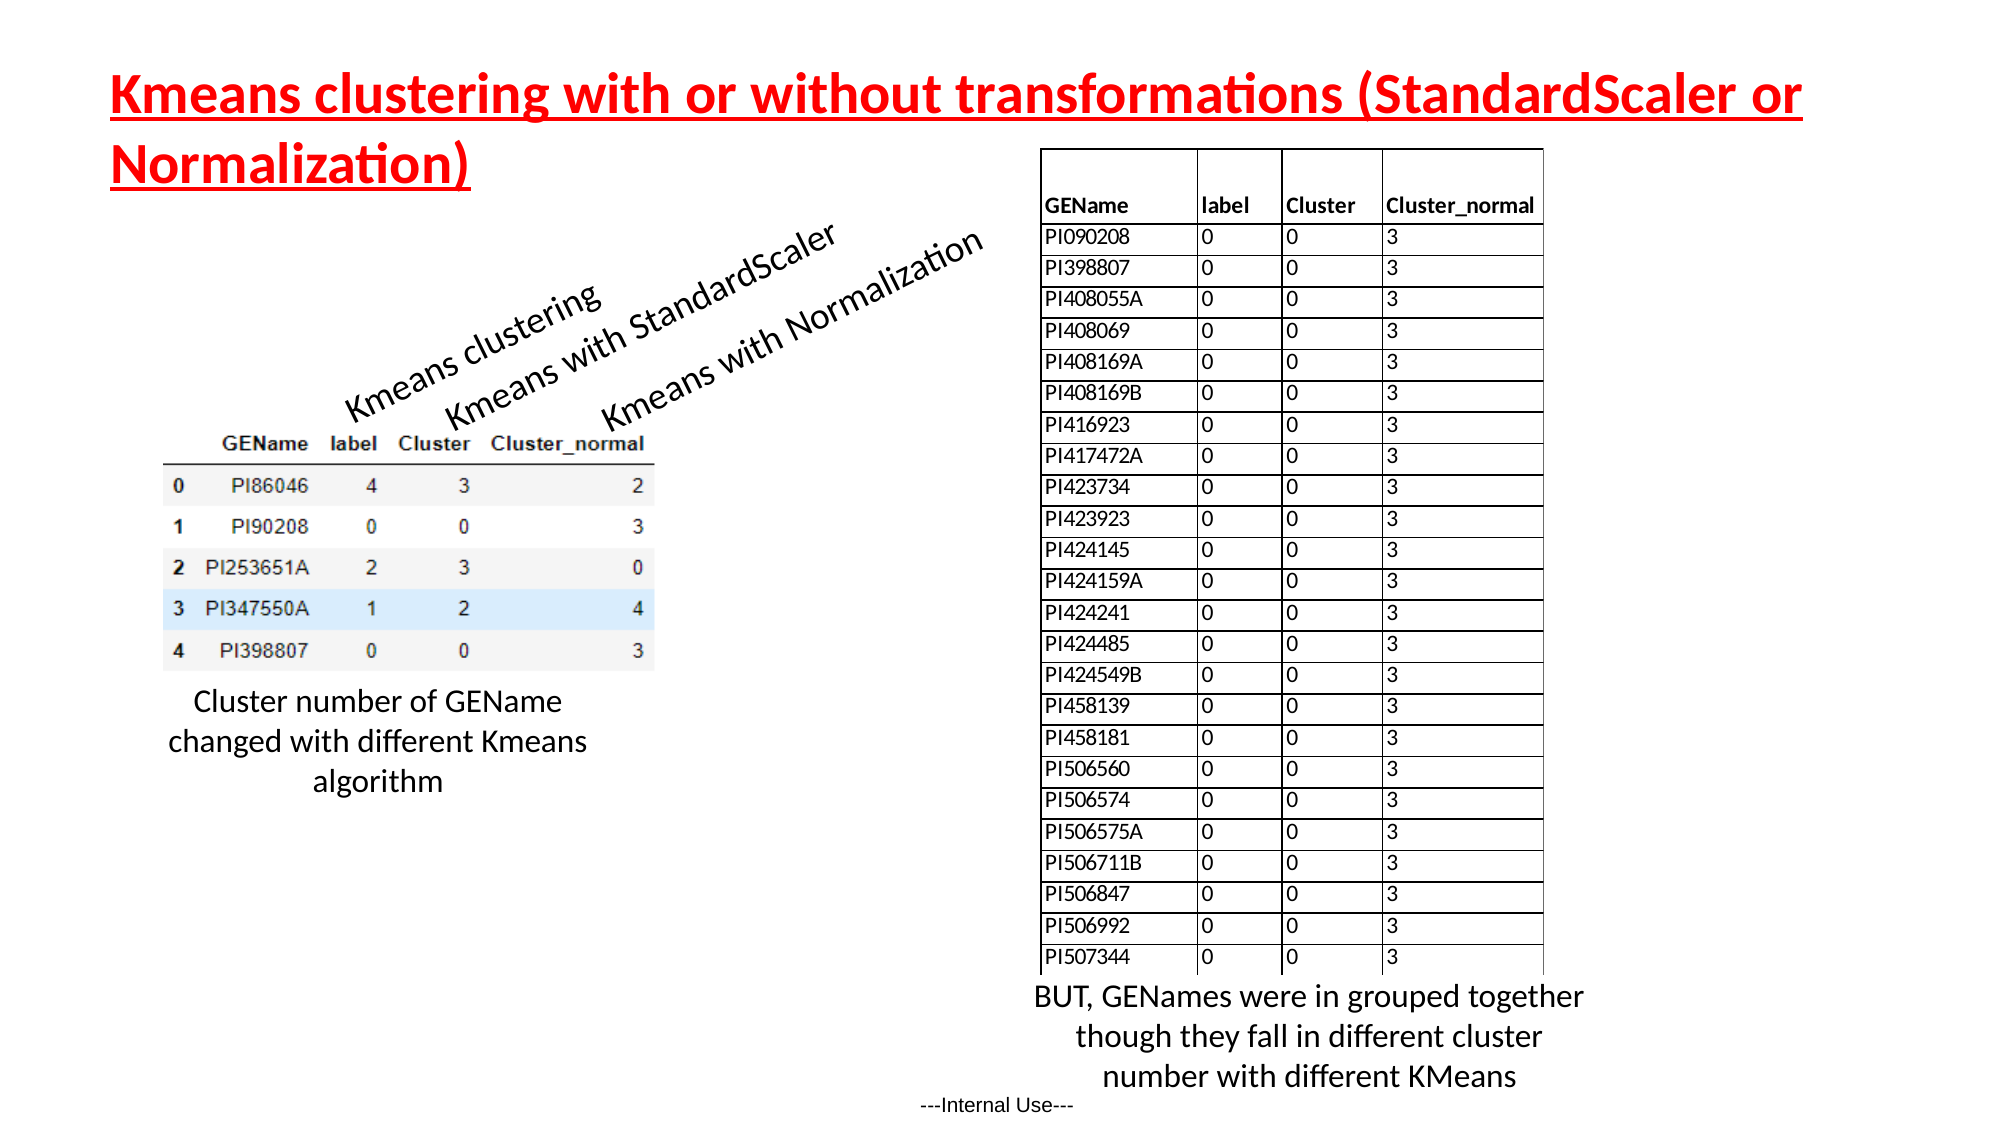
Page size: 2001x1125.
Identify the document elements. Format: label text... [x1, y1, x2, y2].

text_box Cluster number of GEName changed with different Kmeans algorithm [119, 672, 638, 807]
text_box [163, 279, 1040, 675]
text_box Kmeans clustering with or without transformations (StandardScaler or Normalization) [95, 47, 1876, 203]
picture [1040, 148, 1545, 977]
text_box BUT, GENames were in grouped together though they fall in different cluster number with different KMeans [1016, 967, 1604, 1102]
